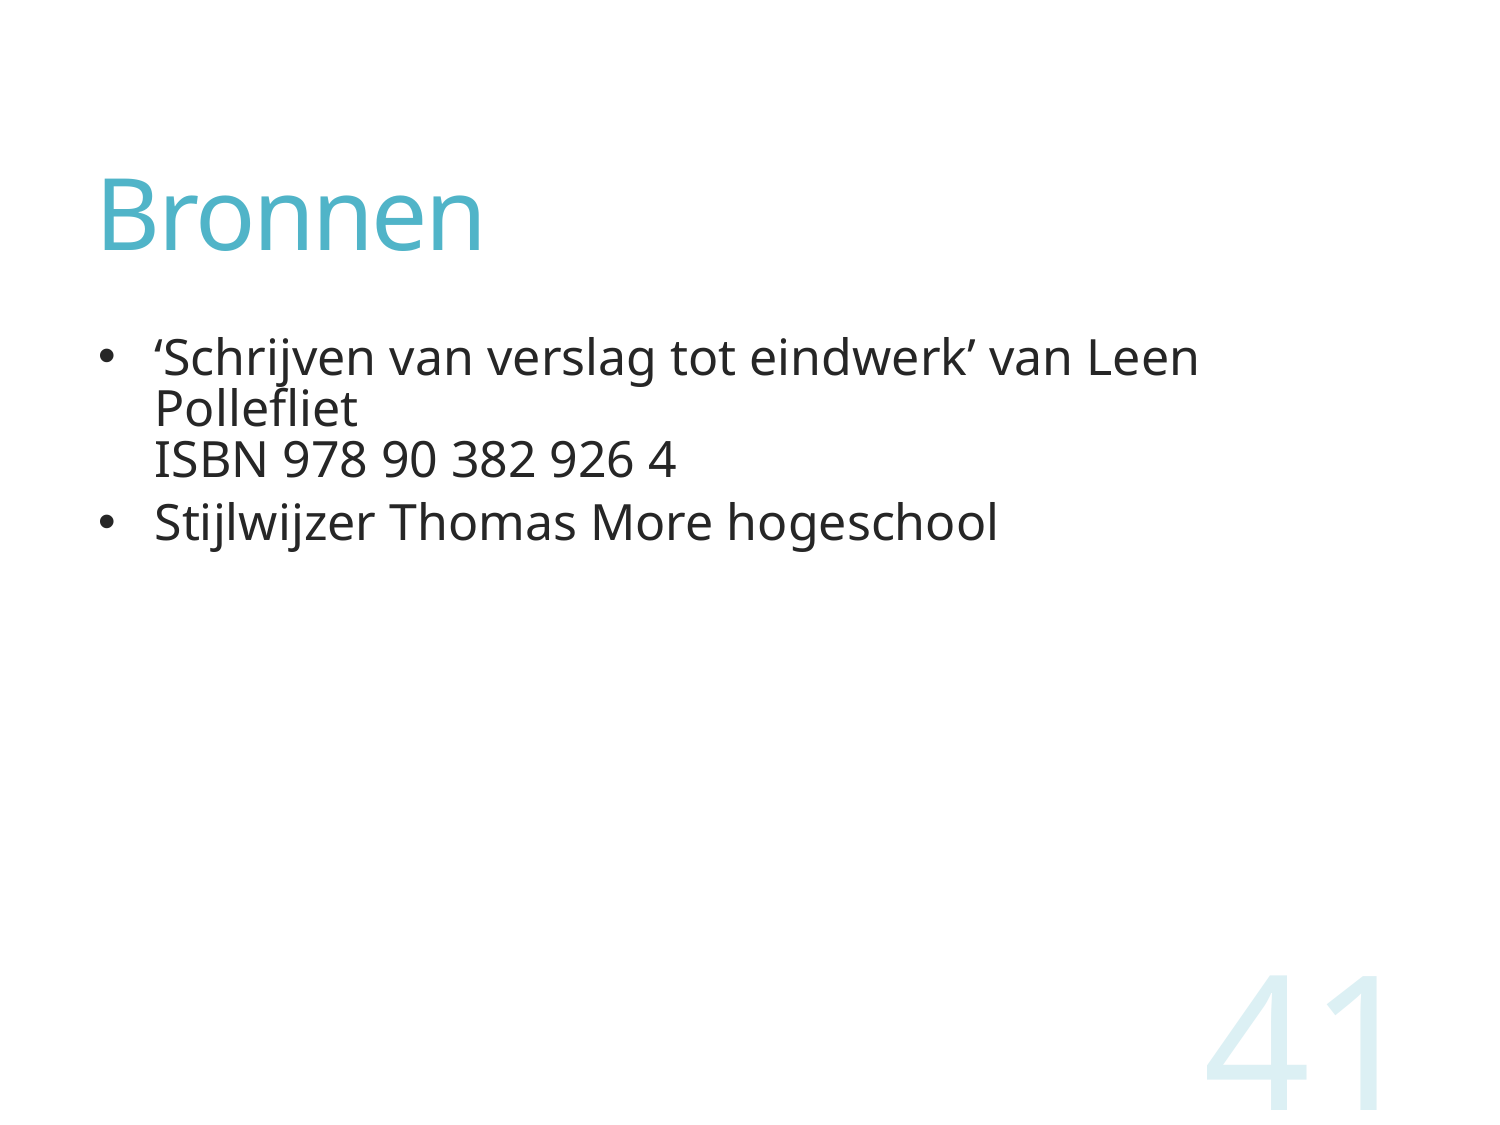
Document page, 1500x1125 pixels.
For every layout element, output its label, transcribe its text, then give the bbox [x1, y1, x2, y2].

title Bronnen [80, 81, 1407, 354]
slide_number 41 [1073, 956, 1433, 1125]
list ‘Schrijven van verslag tot eindwerk’ van Leen Pollefliet ISBN 978 90 382 926 4 Stijlwijzer Thomas More hogeschool [83, 326, 1407, 945]
